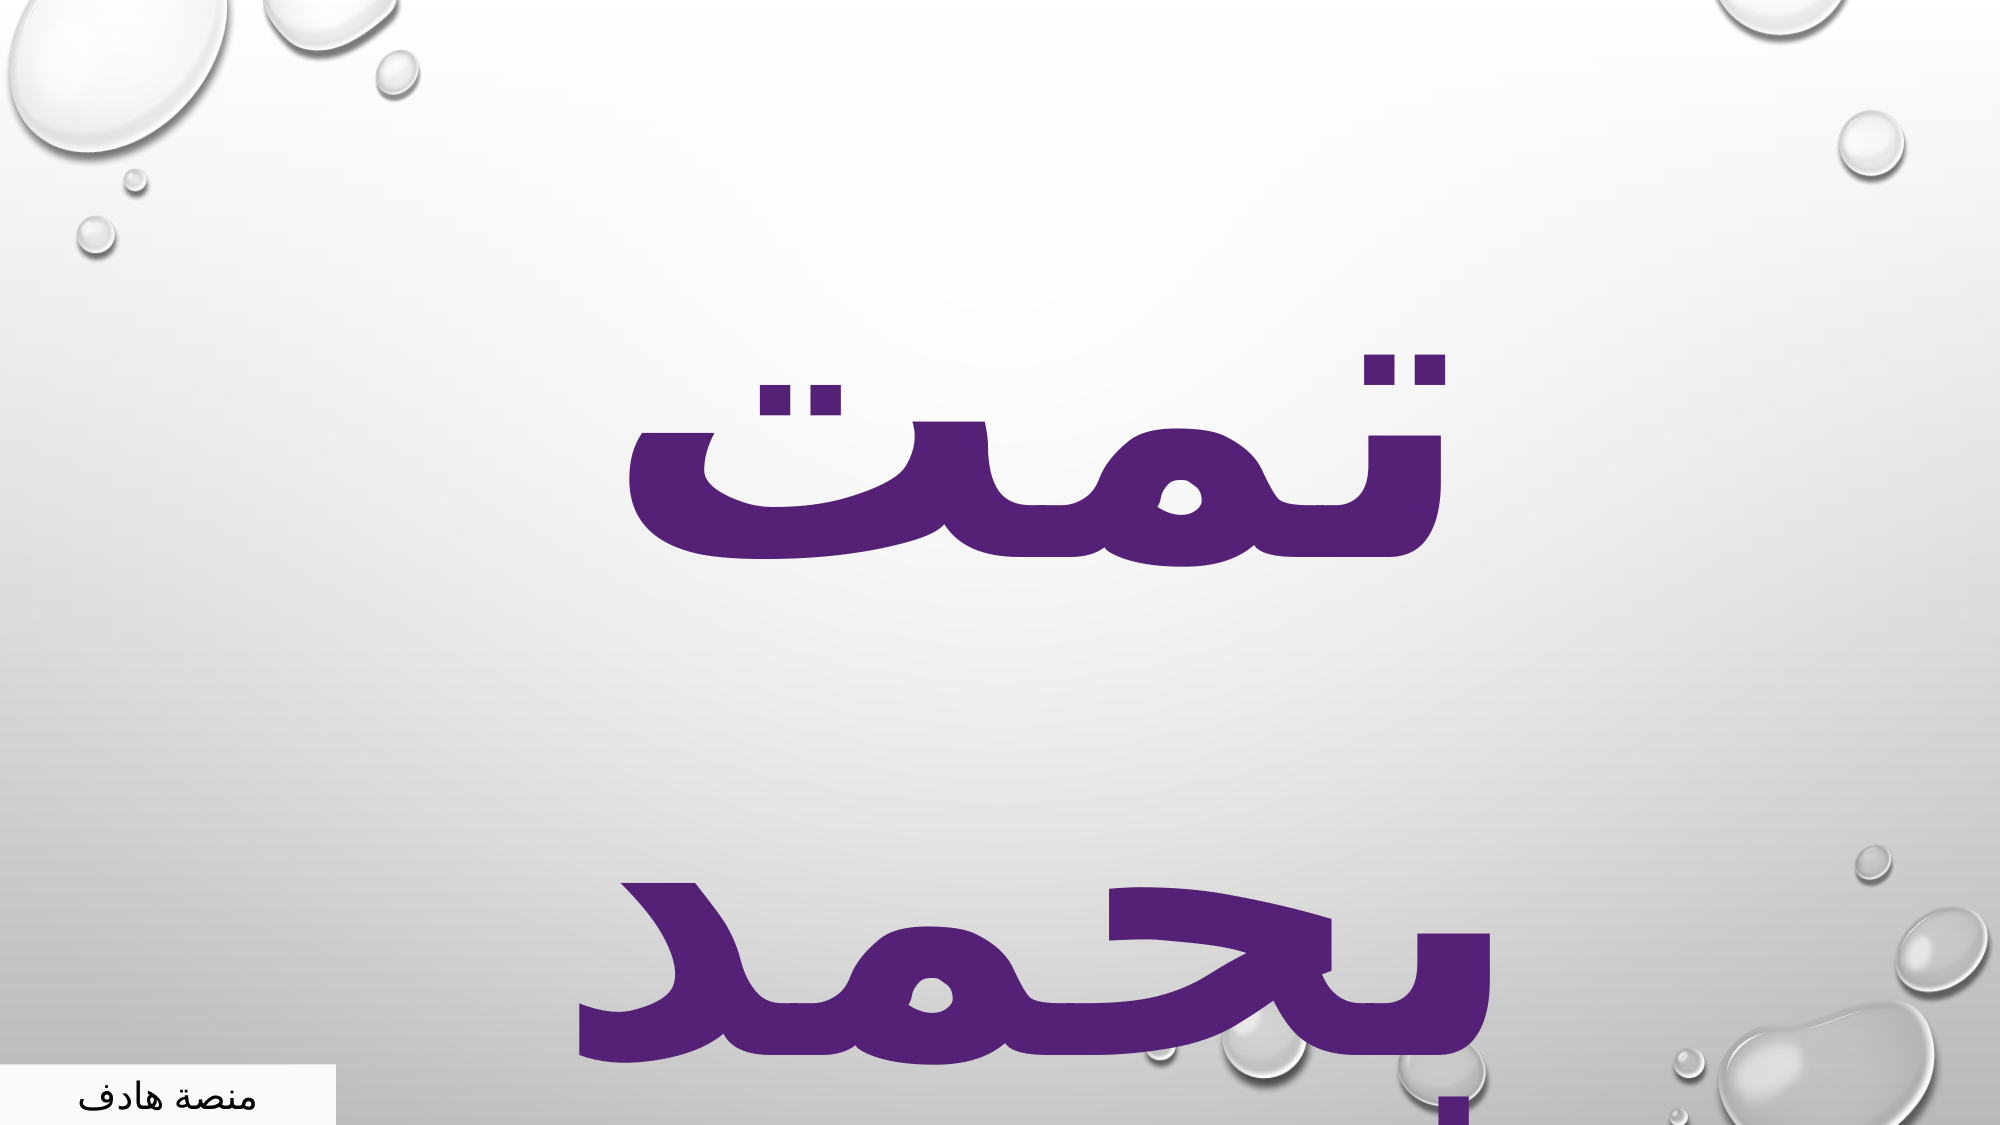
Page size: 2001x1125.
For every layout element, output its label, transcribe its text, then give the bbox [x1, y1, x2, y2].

text_box منصة هادف للحاسب [0, 1064, 336, 1125]
text_box تمت بحمد الله [427, 135, 1653, 1125]
picture [0, 0, 2000, 1125]
